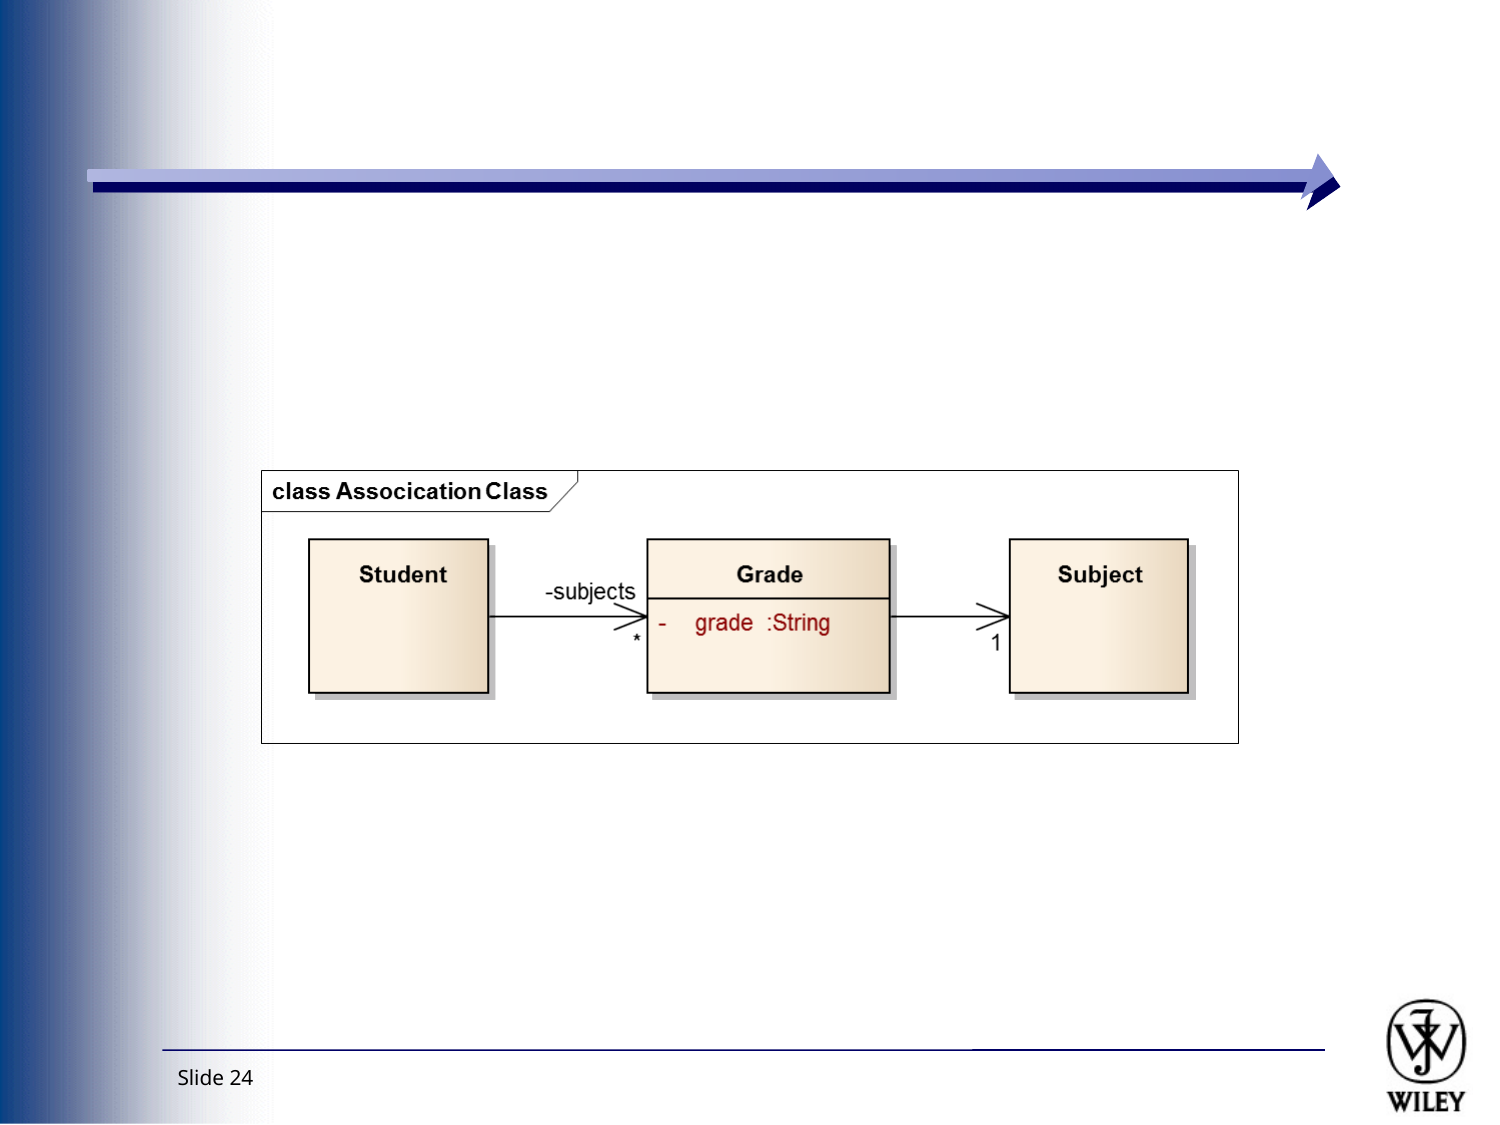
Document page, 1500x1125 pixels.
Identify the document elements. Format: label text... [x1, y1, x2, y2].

picture [1381, 991, 1473, 1117]
slide_number Slide 24 [162, 1024, 476, 1101]
picture [0, 0, 277, 1125]
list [255, 463, 1245, 749]
